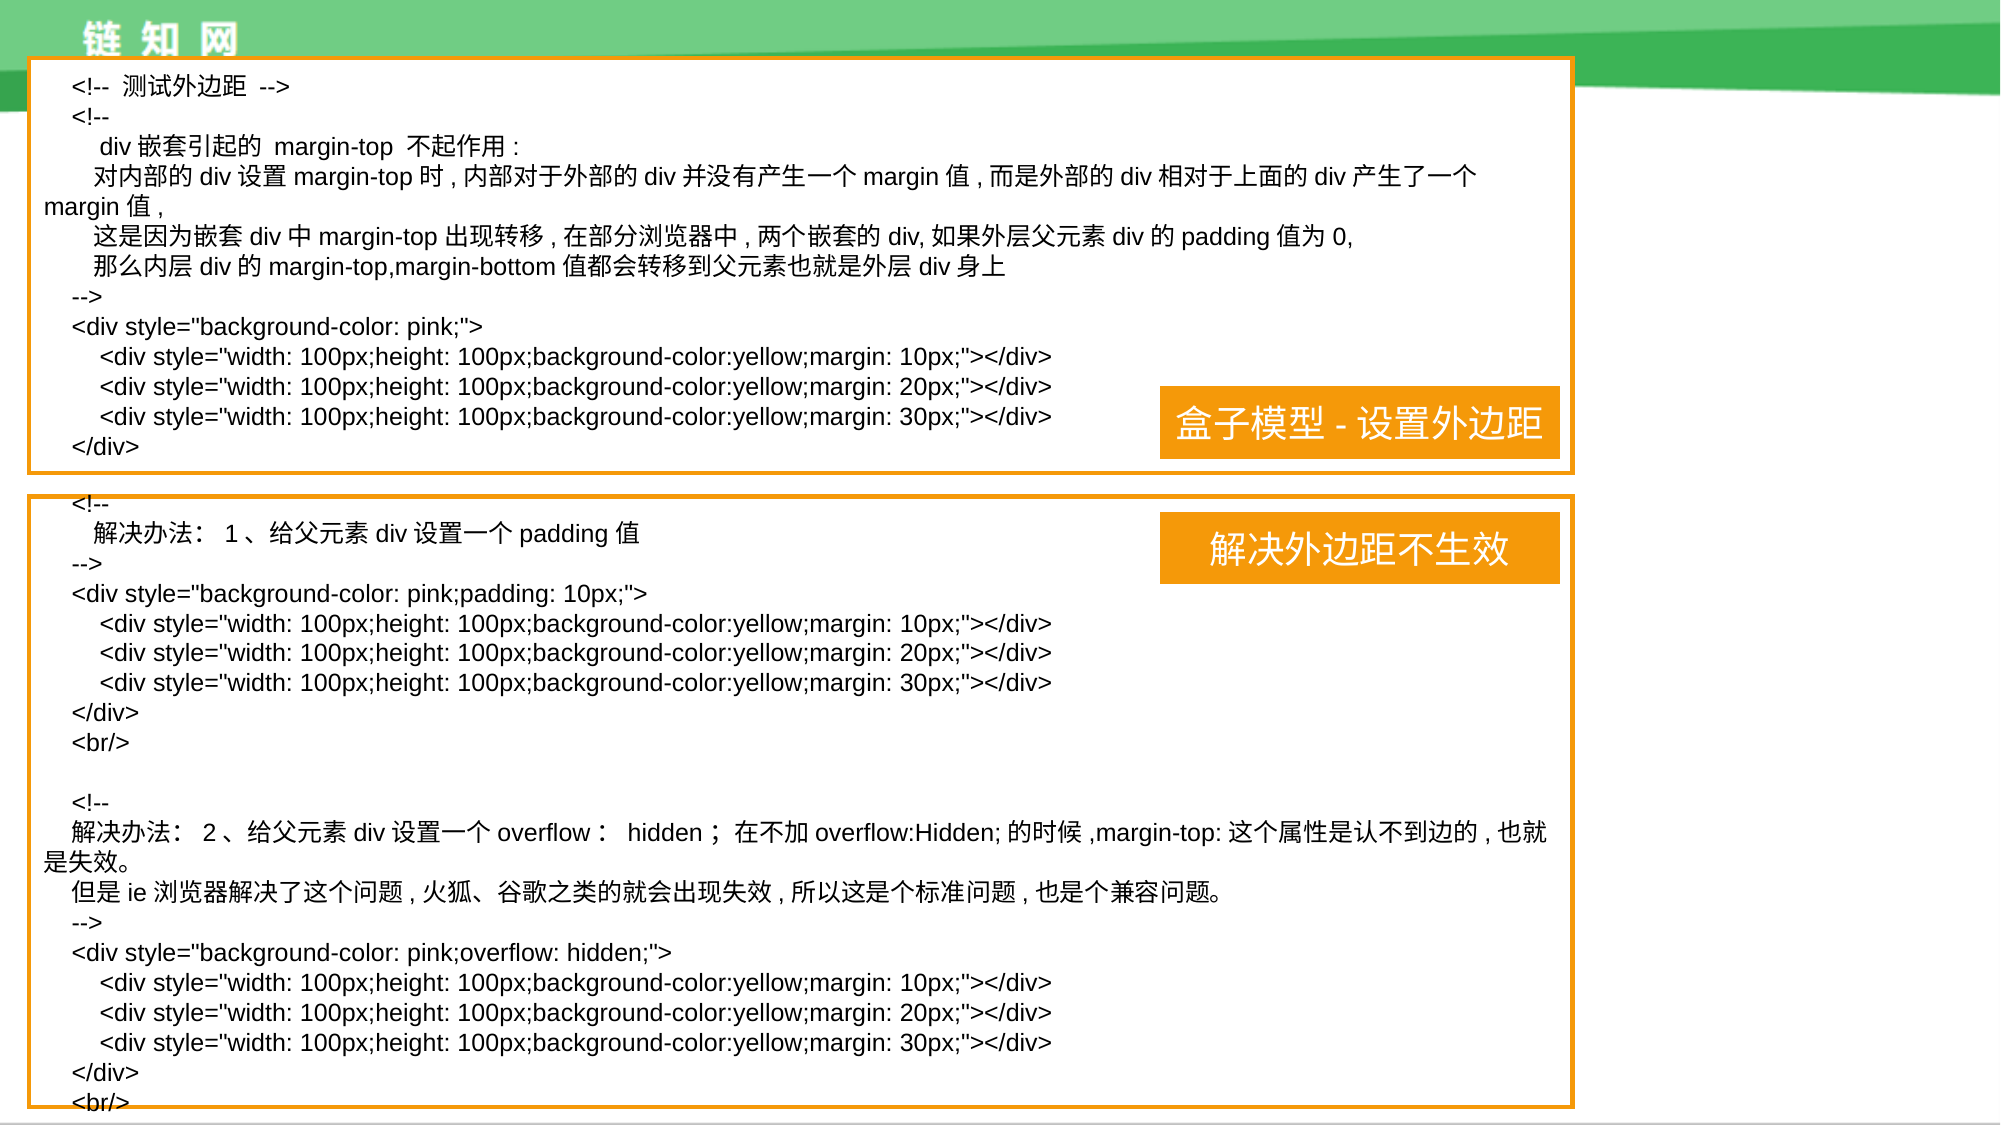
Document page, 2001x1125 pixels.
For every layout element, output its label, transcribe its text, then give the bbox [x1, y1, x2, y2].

text_box 解决外边距不生效 [1158, 510, 1562, 587]
picture [0, 0, 2001, 1125]
text_box <!-- 解决办法：1、给父元素div设置一个padding值 --> <div style="background-color: pink;padding: 10px;"> <div style="width: 100px;height: 100px;background-color:yellow;margin: 10px;"></div> <div style="width: 100px;height: 100px;background-color:yellow;margin: 20px;"></div> <div style="width: 100px;height: 100px;background-color:yellow;margin: 30px;"></div> </div> <br/> <!-- 解决办法：2、给父元素div设置一个overflow：hidden；在不加overflow:Hidden;的时候,margin-top:这个属性是认不到边的,也就是失效。 但是ie浏览器解决了这个问题,火狐、谷歌之类的就会出现失效,所以这是个标准问题,也是个兼容问题。 --> <div style="background-color: pink;overflow: hidden;"> <div style="width: 100px;height: 100px;background-color:yellow;margin: 10px;"></div> <div style="width: 100px;height: 100px;background-color:yellow;margin: 20px;"></div> <div style="width: 100px;height: 100px;background-color:yellow;margin: 30px;"></div> </div> <br/> [28, 495, 1574, 1108]
text_box <!-- 测试外边距 --> <!-- div嵌套引起的 margin-top 不起作用: 对内部的div设置margin-top时,内部对于外部的div并没有产生一个margin值,而是外部的div相对于上面的div产生了一个margin值, 这是因为嵌套div中margin-top出现转移,在部分浏览器中,两个嵌套的div,如果外层父元素div的padding值为0, 那么内层div的margin-top,margin-bottom值都会转移到父元素也就是外层div身上 --> <div style="background-color: pink;"> <div style="width: 100px;height: 100px;background-color:yellow;margin: 10px;"></div> <div style="width: 100px;height: 100px;background-color:yellow;margin: 20px;"></div> <div style="width: 100px;height: 100px;background-color:yellow;margin: 30px;"></div> </div> [28, 57, 1574, 474]
text_box 盒子模型-设置外边距 [1158, 384, 1562, 461]
